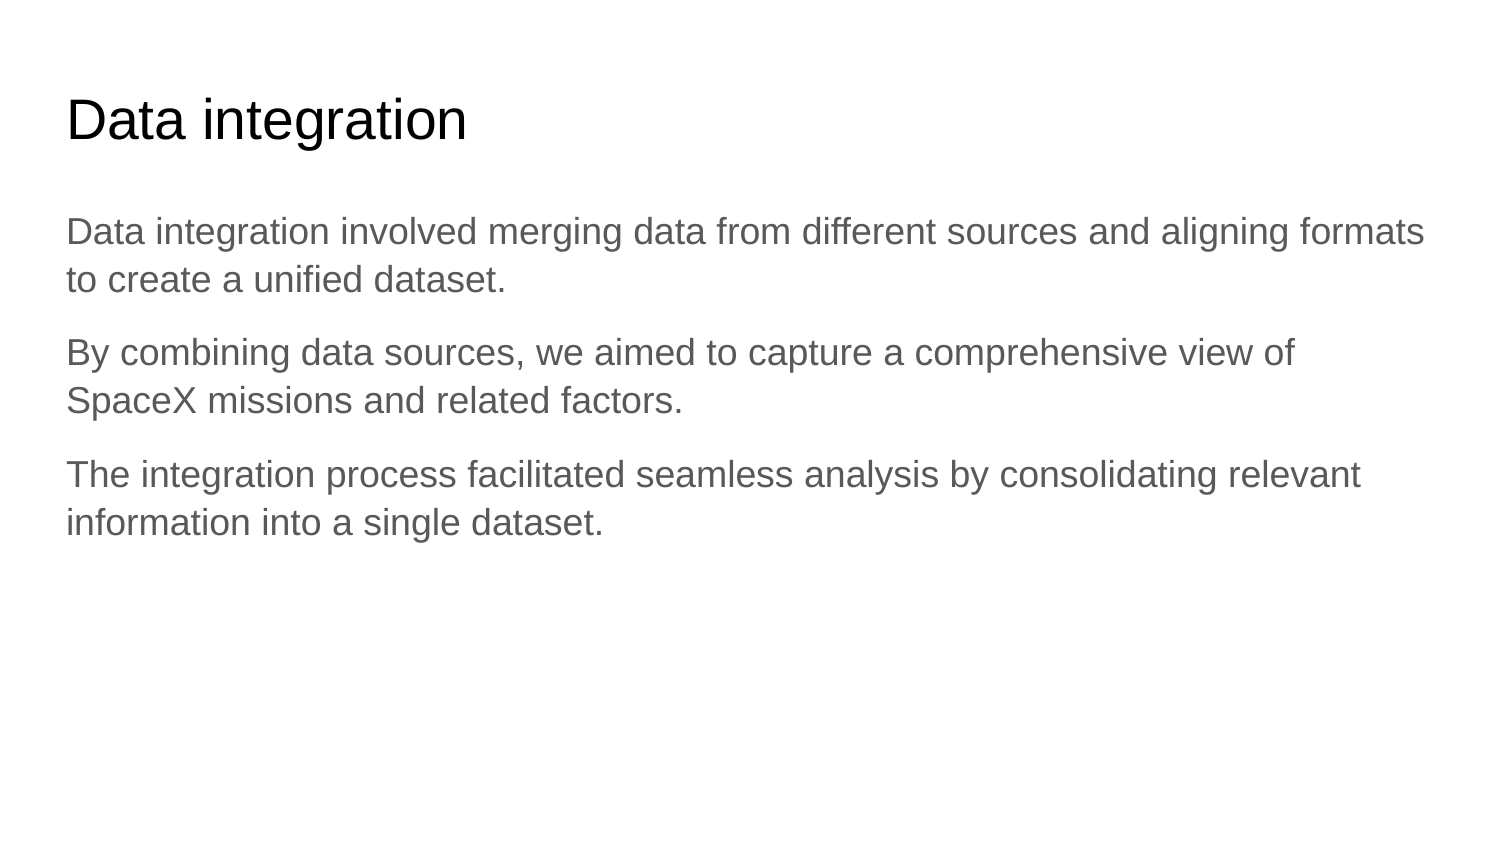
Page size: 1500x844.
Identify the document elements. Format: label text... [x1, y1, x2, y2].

list Data integration involved merging data from different sources and aligning formats to create a unified dataset. By combining data sources, we aimed to capture a comprehensive view of SpaceX missions and related factors. The integration process facilitated seamless analysis by consolidating relevant information into a single dataset. [51, 189, 1449, 750]
title Data integration [51, 72, 1449, 167]
